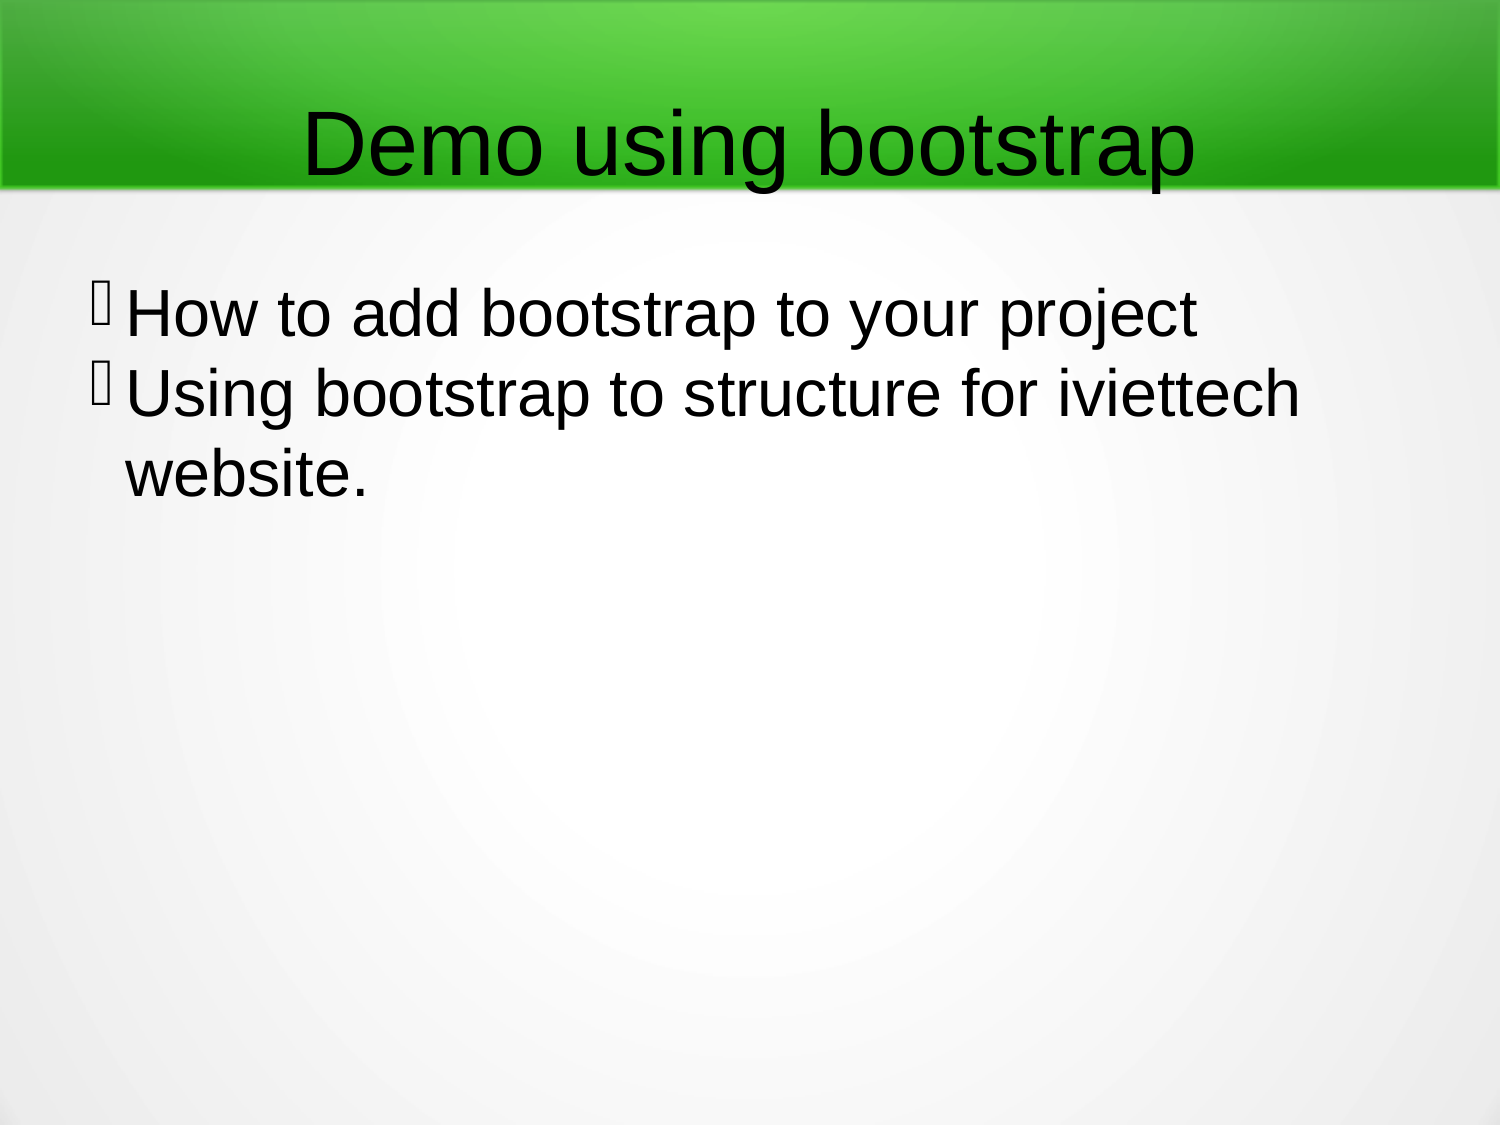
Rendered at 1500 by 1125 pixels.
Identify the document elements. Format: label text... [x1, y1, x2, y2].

text_box Demo using bootstrap [75, 45, 1425, 233]
text_box How to add bootstrap to your project Using bootstrap to structure for iviettech website. [75, 262, 1425, 1005]
picture [0, 0, 1500, 1125]
